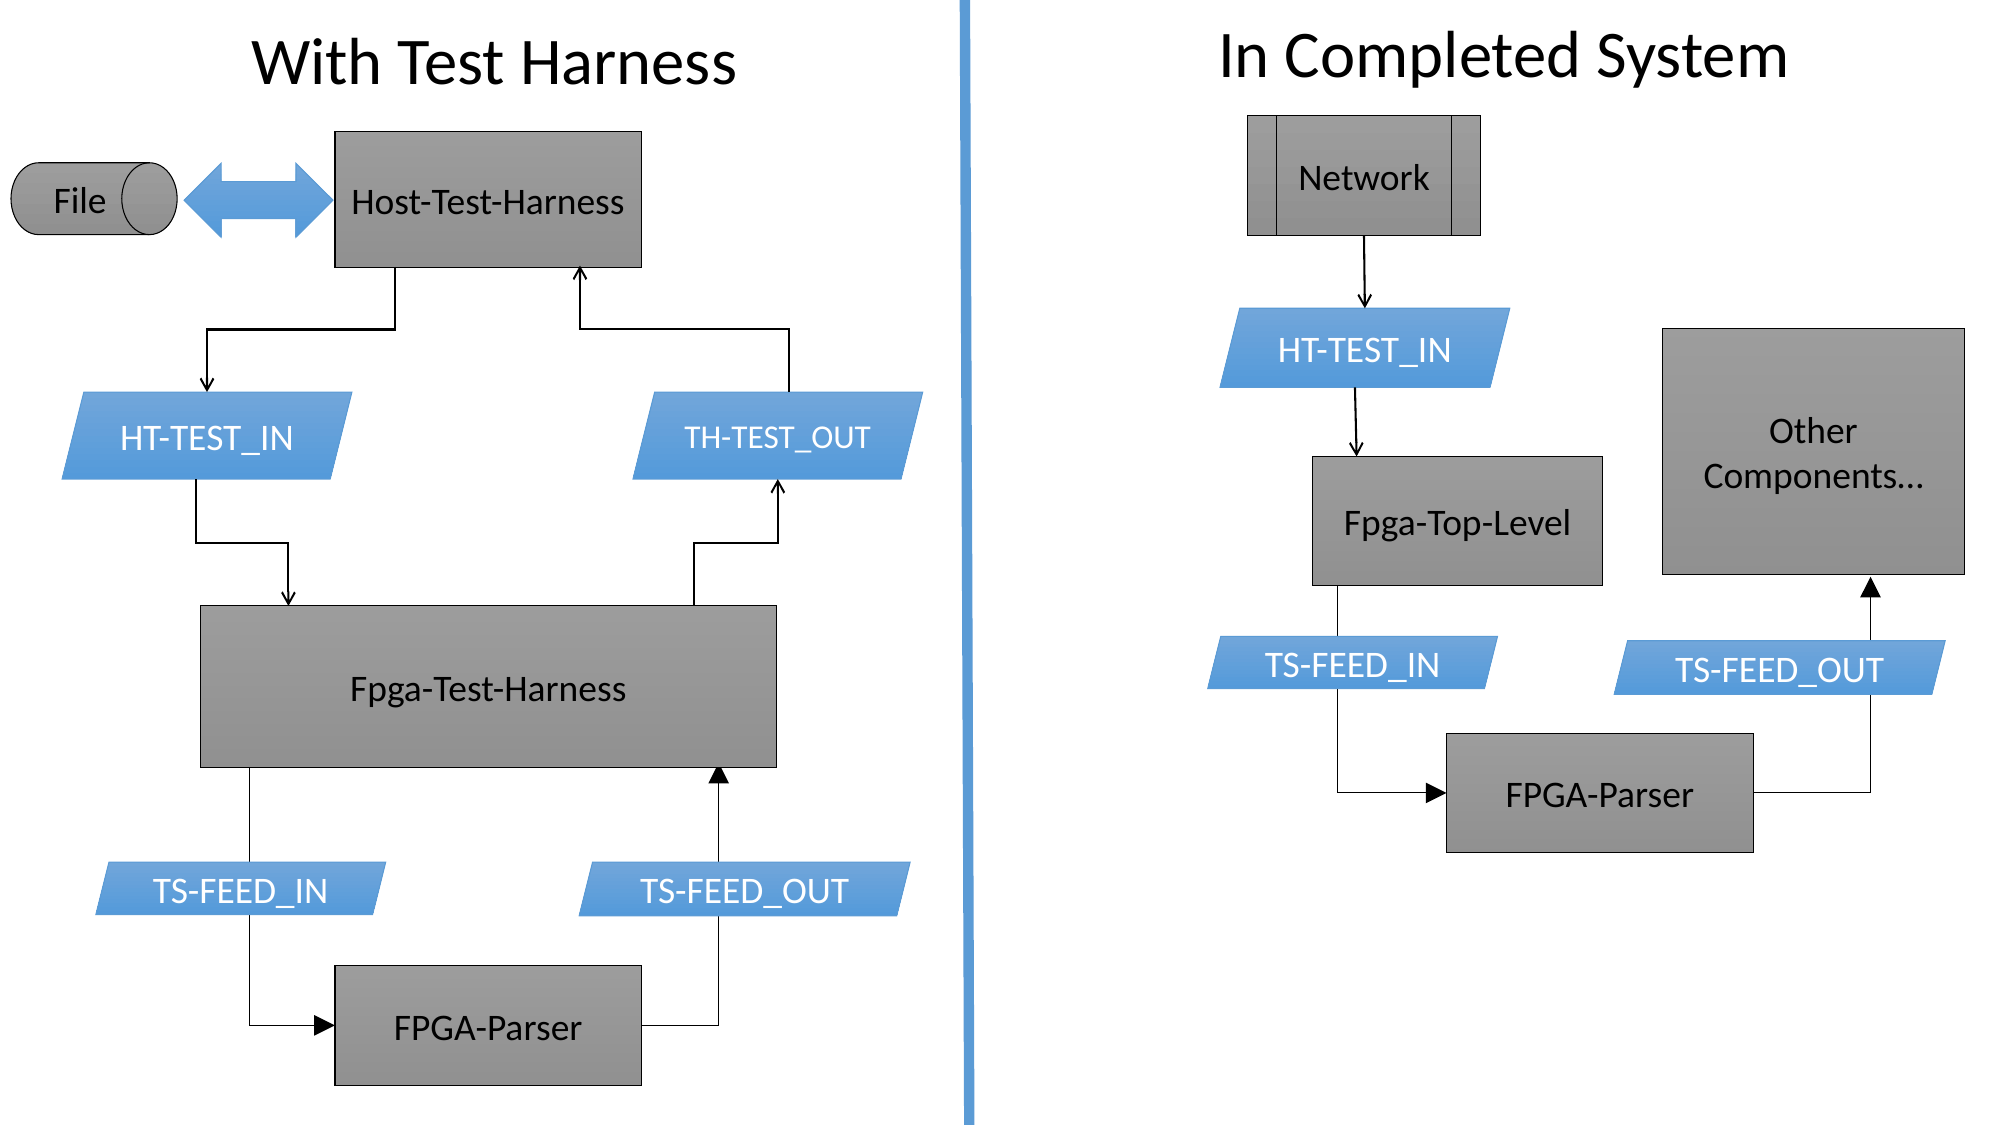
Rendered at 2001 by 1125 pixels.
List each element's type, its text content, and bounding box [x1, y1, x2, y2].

text_box TS-FEED_OUT [1613, 640, 1753, 695]
text_box FPGA-Parser [1446, 733, 1754, 853]
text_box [162, 853, 423, 939]
text_box TS-FEED_OUT [1871, 640, 1946, 695]
text_box TH-TEST_OUT [632, 391, 924, 480]
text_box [1312, 456, 1604, 586]
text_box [238, 235, 364, 424]
text_box HT-TEST_IN [61, 391, 345, 480]
text_box Network [1247, 115, 1481, 236]
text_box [964, 0, 970, 1125]
text_box Other Components… [1662, 328, 1965, 575]
text_box HT-TEST_IN [1219, 307, 1511, 388]
text_box With Test Harness [236, 10, 753, 106]
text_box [672, 500, 800, 585]
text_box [641, 768, 719, 1026]
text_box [200, 605, 777, 768]
text_box TS-FEED_IN [95, 861, 162, 916]
text_box TS-FEED_IN [1207, 635, 1280, 690]
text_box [1753, 576, 1871, 793]
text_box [1280, 627, 1503, 737]
text_box TS-FEED_OUT [578, 861, 641, 917]
text_box File [10, 162, 178, 236]
text_box TS-FEED_OUT [719, 861, 911, 917]
text_box In Completed System [1203, 3, 1805, 98]
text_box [621, 224, 748, 434]
text_box FPGA-Parser [334, 965, 642, 1086]
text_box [178, 496, 306, 589]
text_box [183, 162, 334, 239]
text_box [334, 131, 642, 268]
